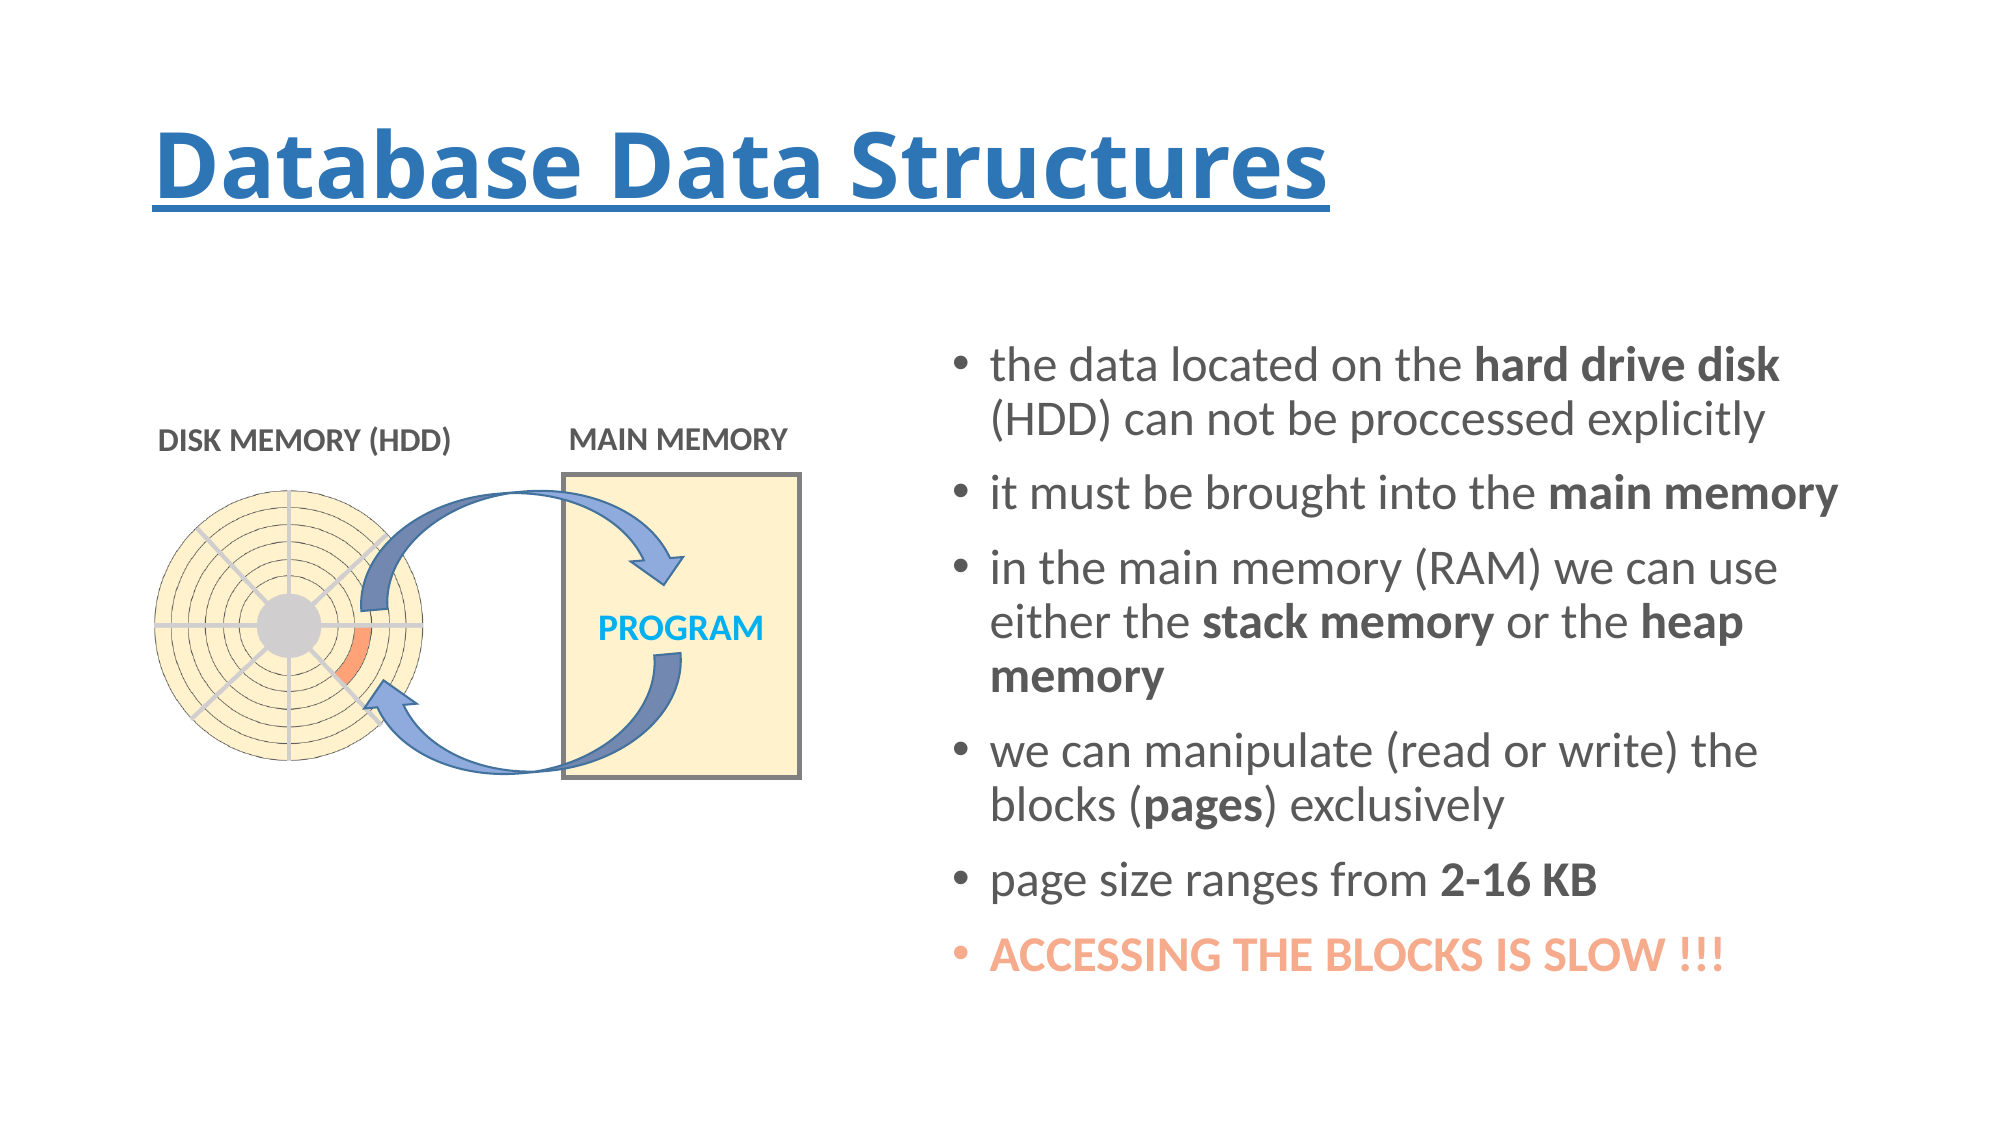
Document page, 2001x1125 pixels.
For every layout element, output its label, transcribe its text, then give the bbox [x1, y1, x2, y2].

picture [150, 483, 426, 769]
text_box PROGRAM [583, 595, 780, 656]
text_box [426, 489, 686, 587]
text_box MAIN MEMORY [553, 409, 937, 465]
title Database Data Structures [137, 59, 1863, 278]
text_box DISK MEMORY (HDD) [143, 410, 518, 466]
text_box [563, 474, 801, 778]
text_box [426, 651, 682, 776]
list the data located on the hard drive disk (HDD) can not be proccessed explicitly it must be brought into the main memory in the main memory (RAM) we can use either the stack memory or the heap memory we can manipulate (read or write) the blocks (pages) exclusively page size ranges from 2-16 KB ACCESSING THE BLOCKS IS SLOW !!! [937, 330, 1910, 1045]
